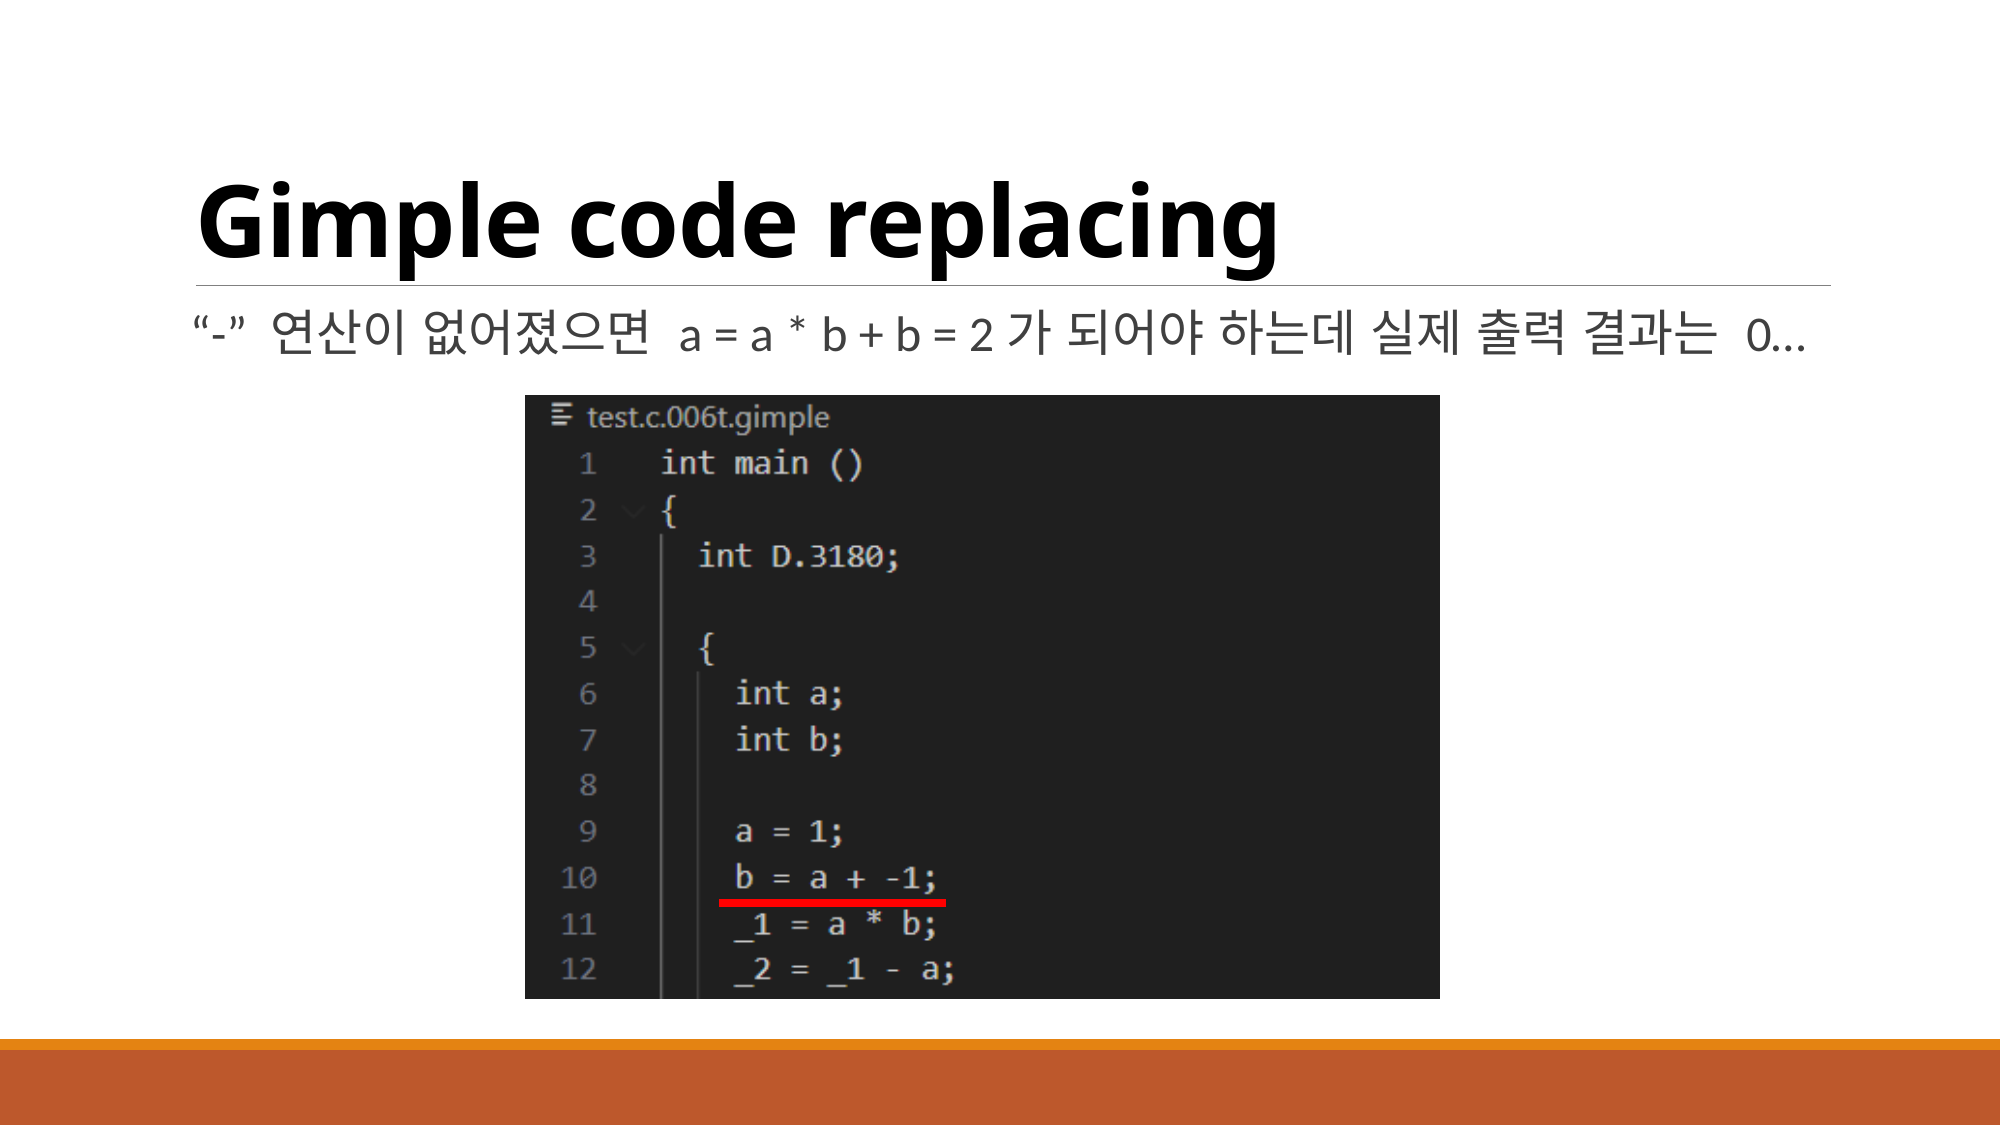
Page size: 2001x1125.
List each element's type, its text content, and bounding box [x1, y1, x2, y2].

title Gimple code replacing [180, 47, 1830, 285]
list “-” 연산이 없어졌으면 a = a * b + b = 2가 되어야 하는데 실제 출력 결과는 0… [174, 301, 1825, 962]
picture [525, 395, 1441, 1000]
